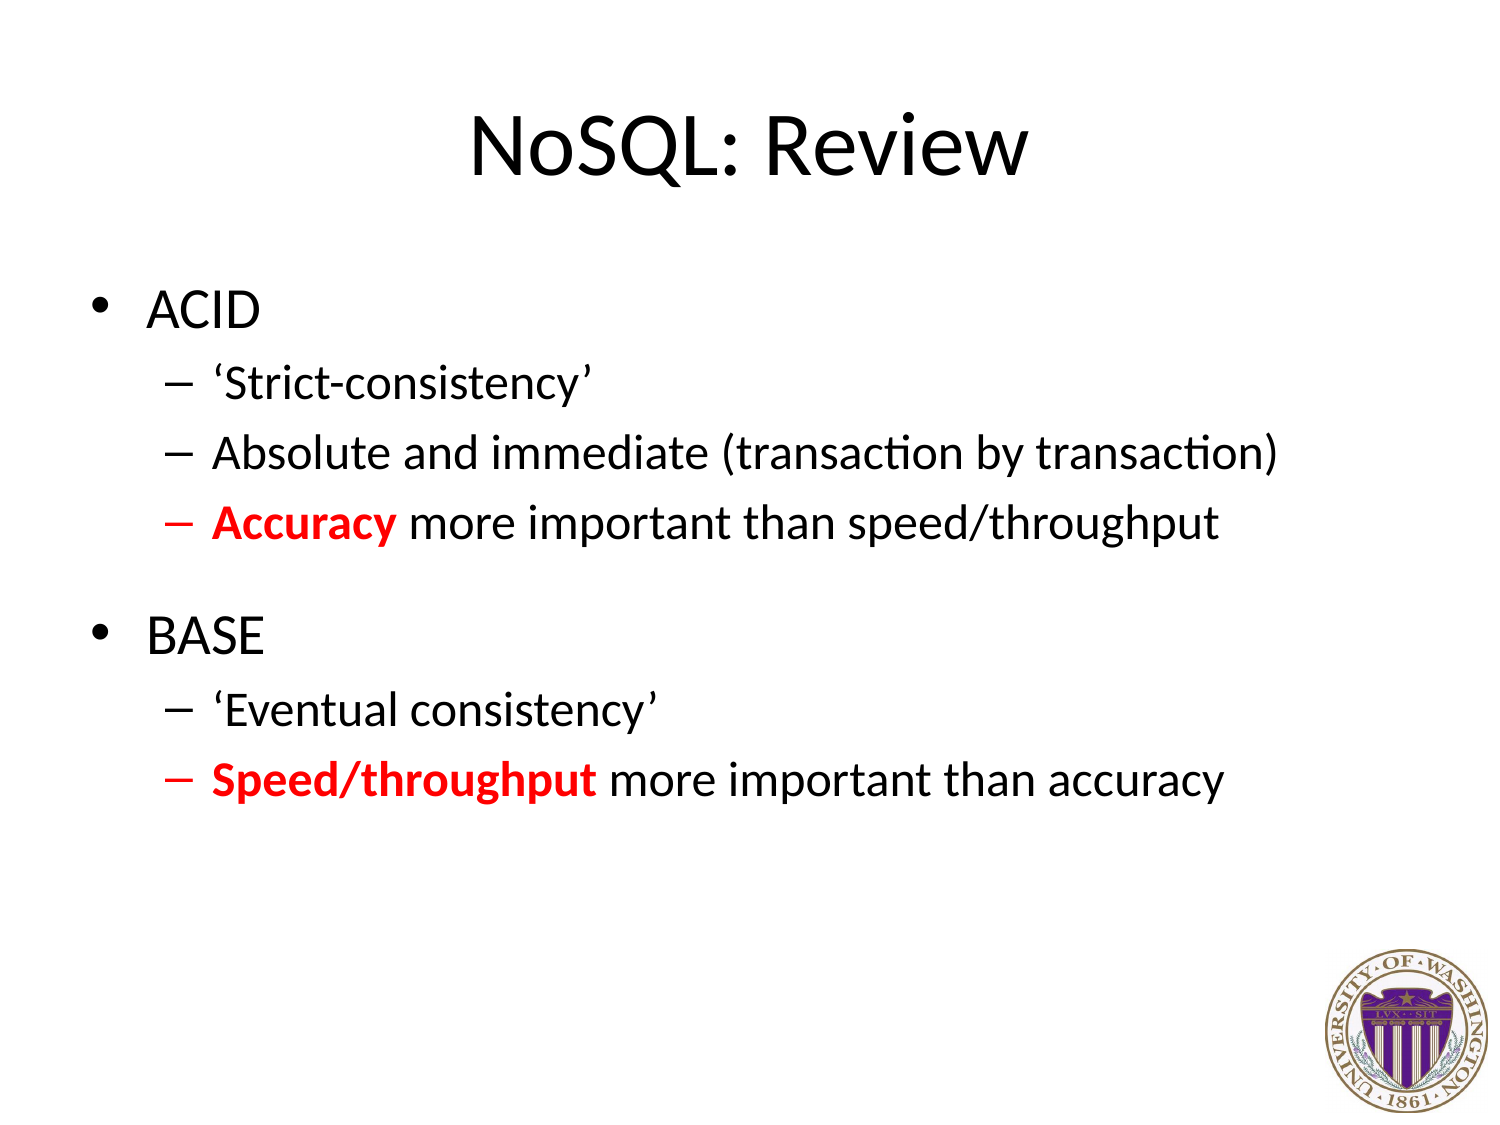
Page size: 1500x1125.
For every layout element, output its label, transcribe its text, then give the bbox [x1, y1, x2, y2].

list ACID ‘Strict-consistency’ Absolute and immediate (transaction by transaction) Accuracy more important than speed/throughput BASE ‘Eventual consistency’ Speed/throughput more important than accuracy [75, 262, 1497, 1005]
picture [1324, 949, 1488, 1113]
title NoSQL: Review [75, 45, 1425, 233]
